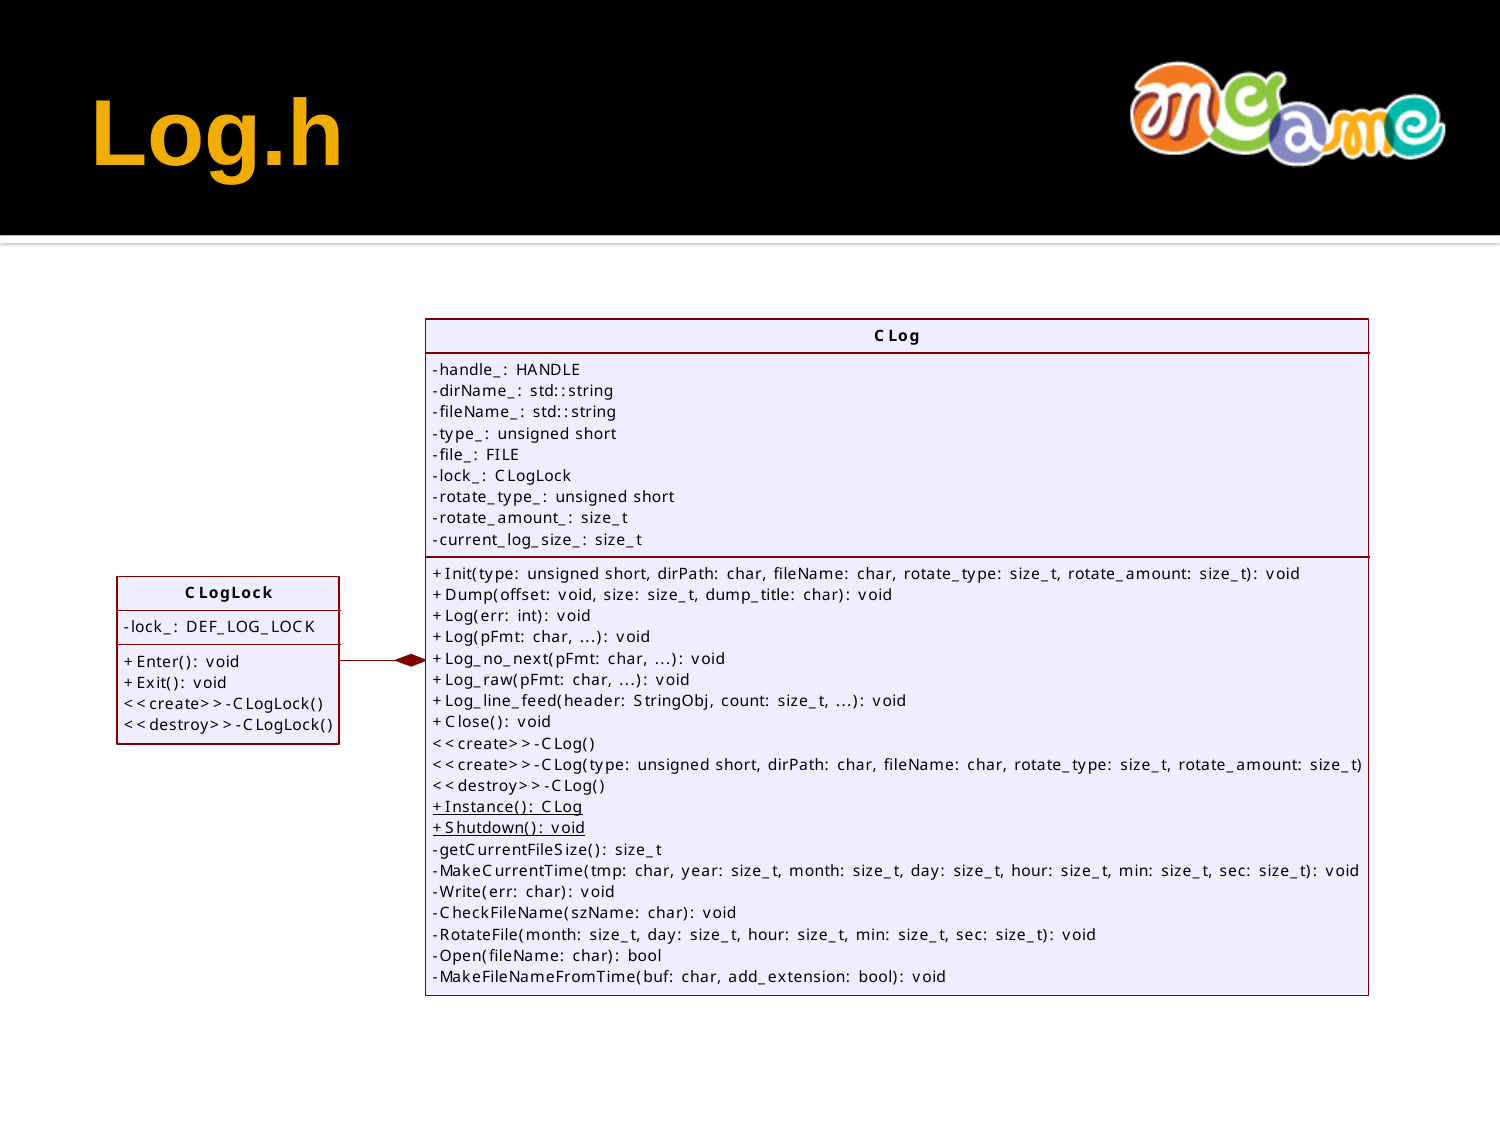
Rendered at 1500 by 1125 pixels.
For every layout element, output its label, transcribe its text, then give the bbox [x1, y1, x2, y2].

picture [88, 290, 1399, 1026]
title Log.h [75, 25, 1425, 231]
picture [1104, 42, 1469, 178]
